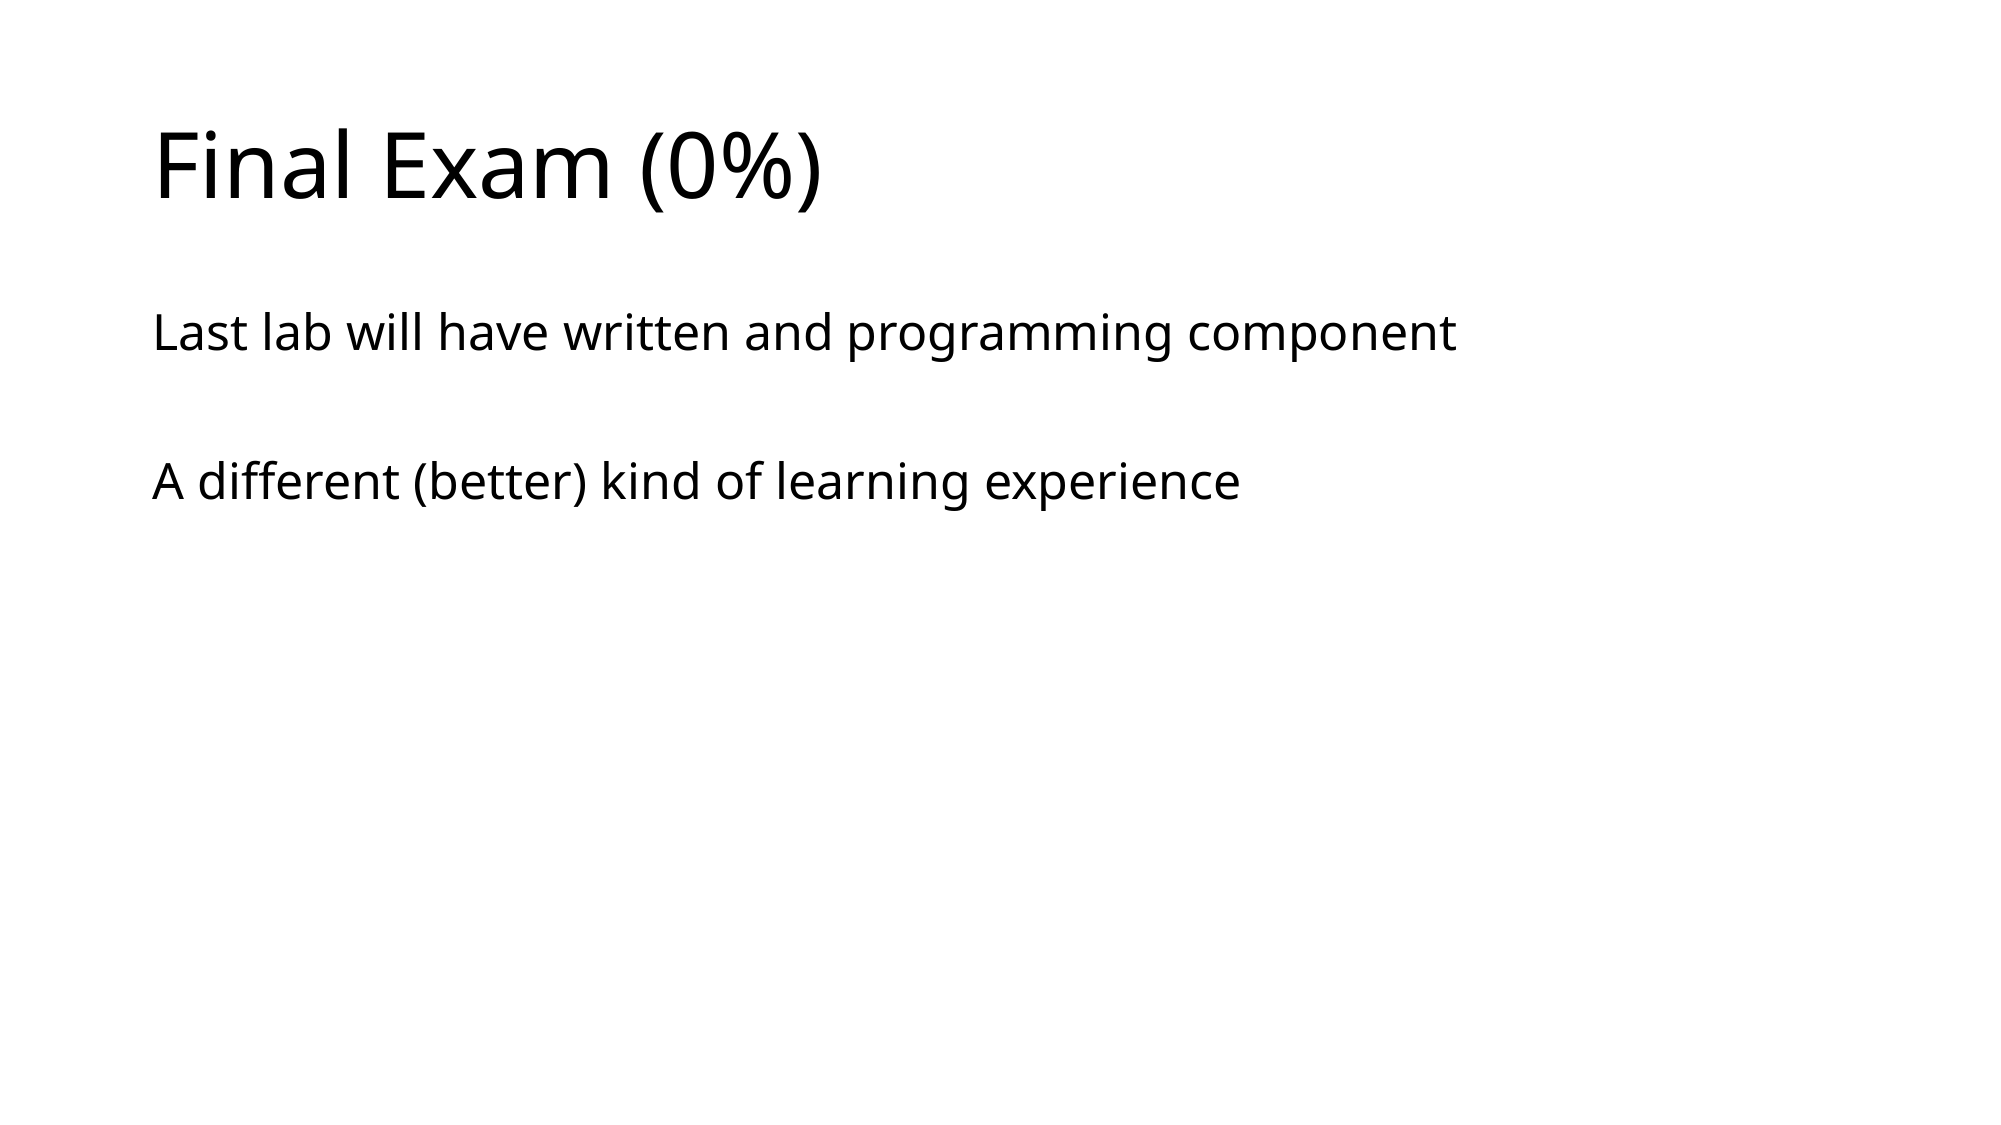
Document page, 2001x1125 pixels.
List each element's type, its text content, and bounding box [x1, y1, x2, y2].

title Final Exam (0%) [137, 59, 1863, 278]
list Last lab will have written and programming component A different (better) kind of learning experience [137, 299, 1780, 1014]
